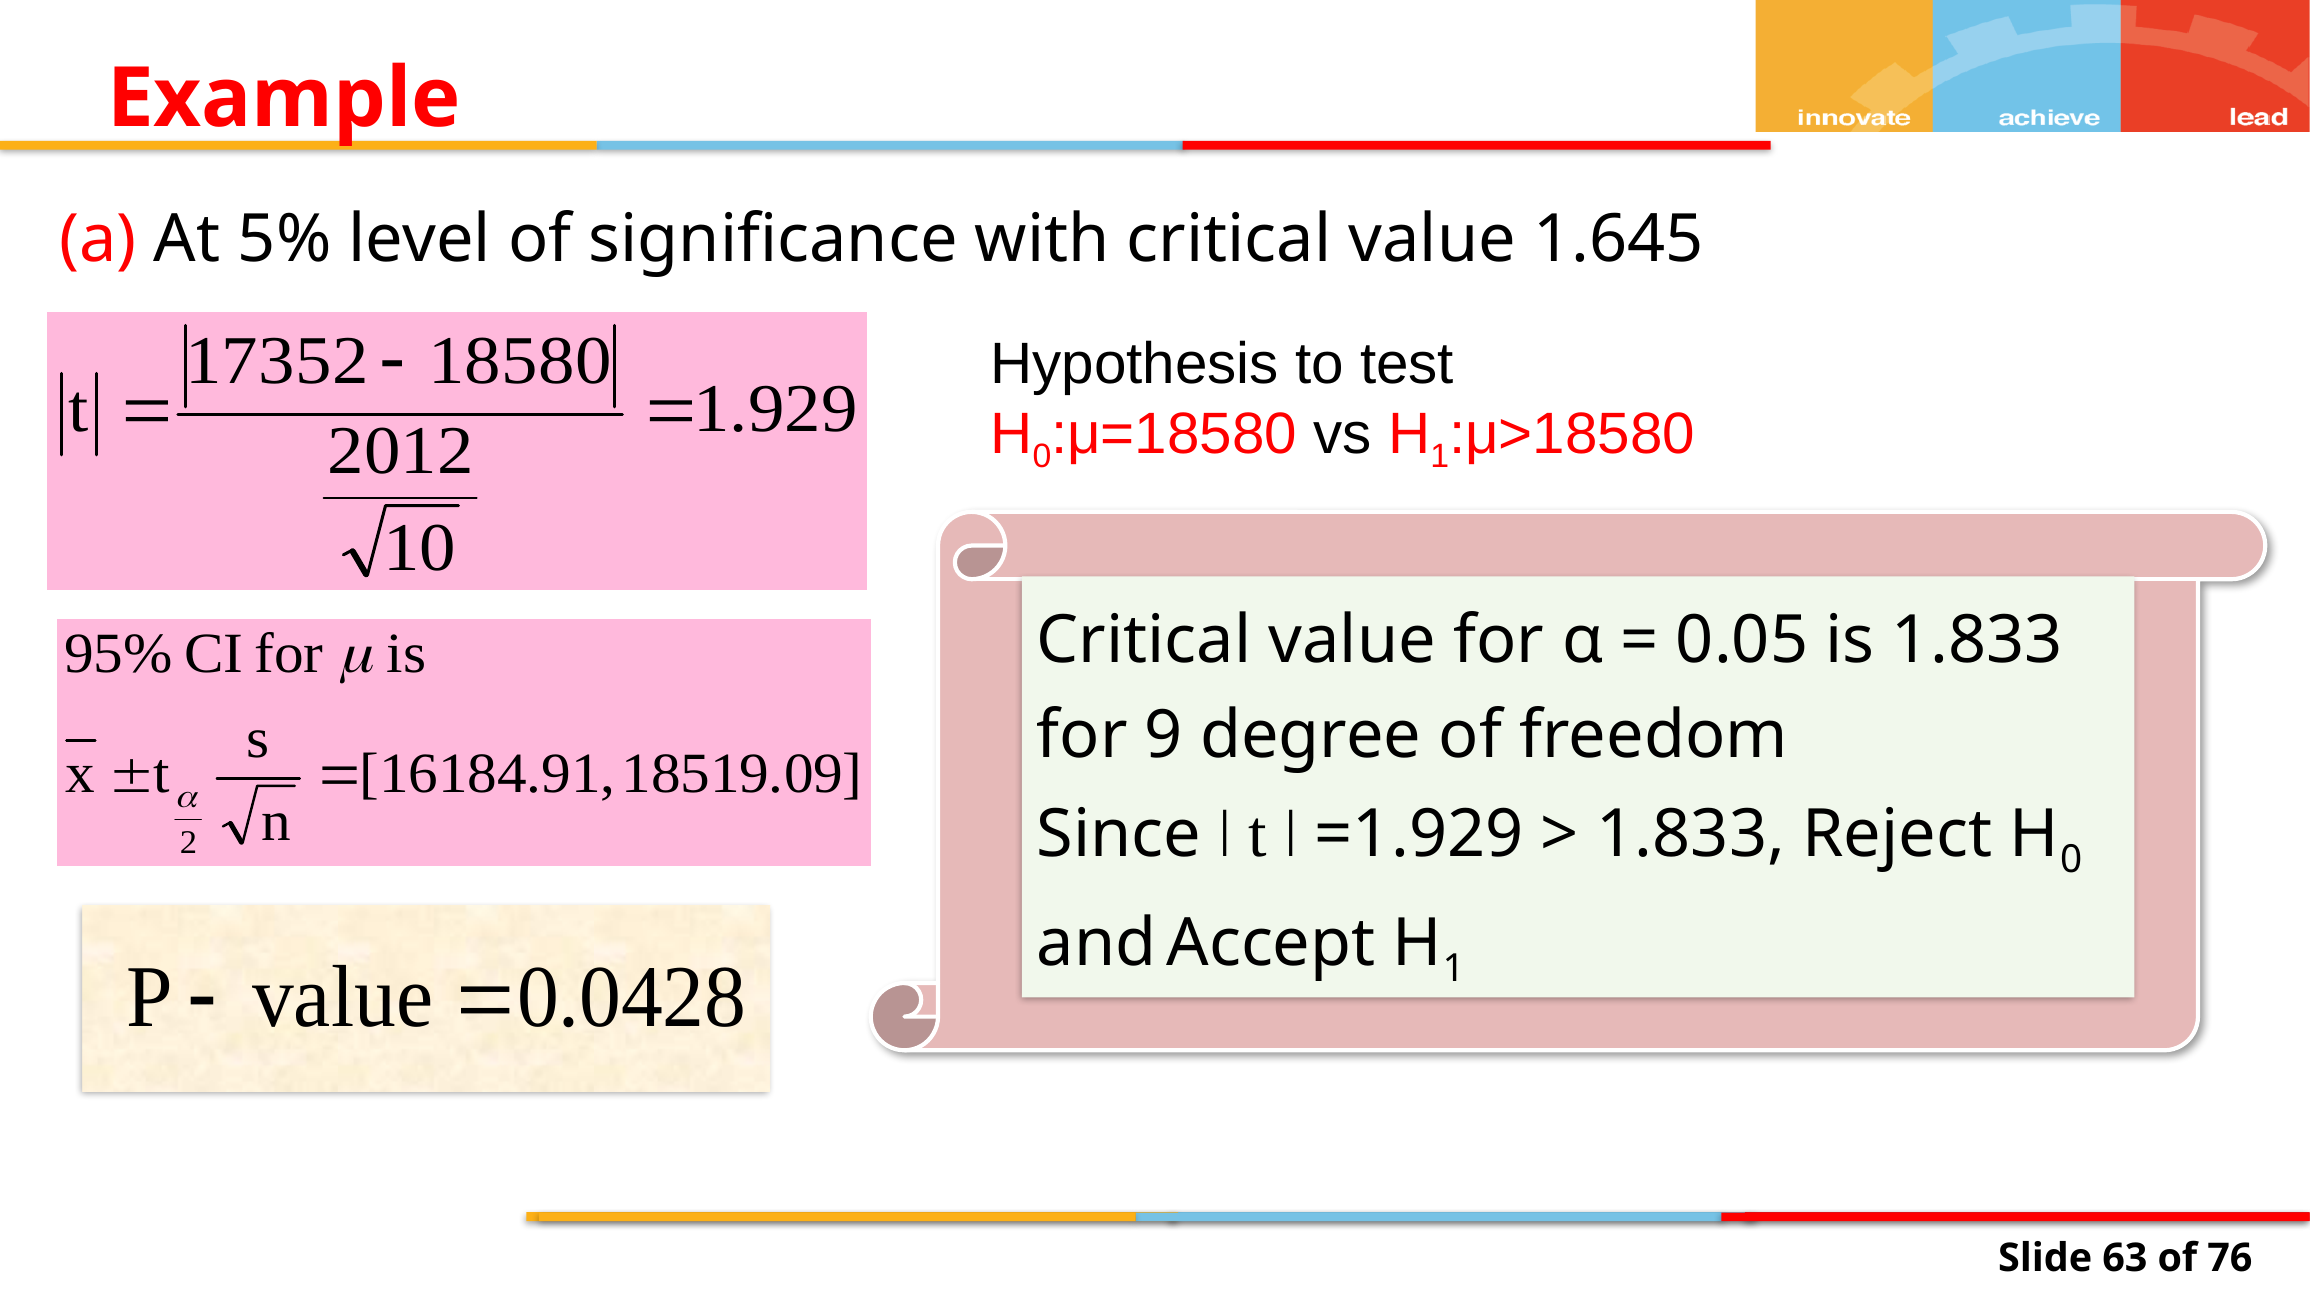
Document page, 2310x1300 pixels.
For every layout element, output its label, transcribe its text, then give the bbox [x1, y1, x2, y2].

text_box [56, 619, 872, 867]
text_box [81, 904, 771, 1092]
title Example [92, 12, 2171, 125]
picture [1755, 0, 2310, 132]
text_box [47, 311, 868, 591]
text_box Hypothesis to test H0:μ=18580 vs H1:μ>18580 [975, 317, 1955, 482]
text_box (a) At 5% level of significance with critical value 1.645 [44, 187, 2147, 291]
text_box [870, 511, 2266, 1051]
